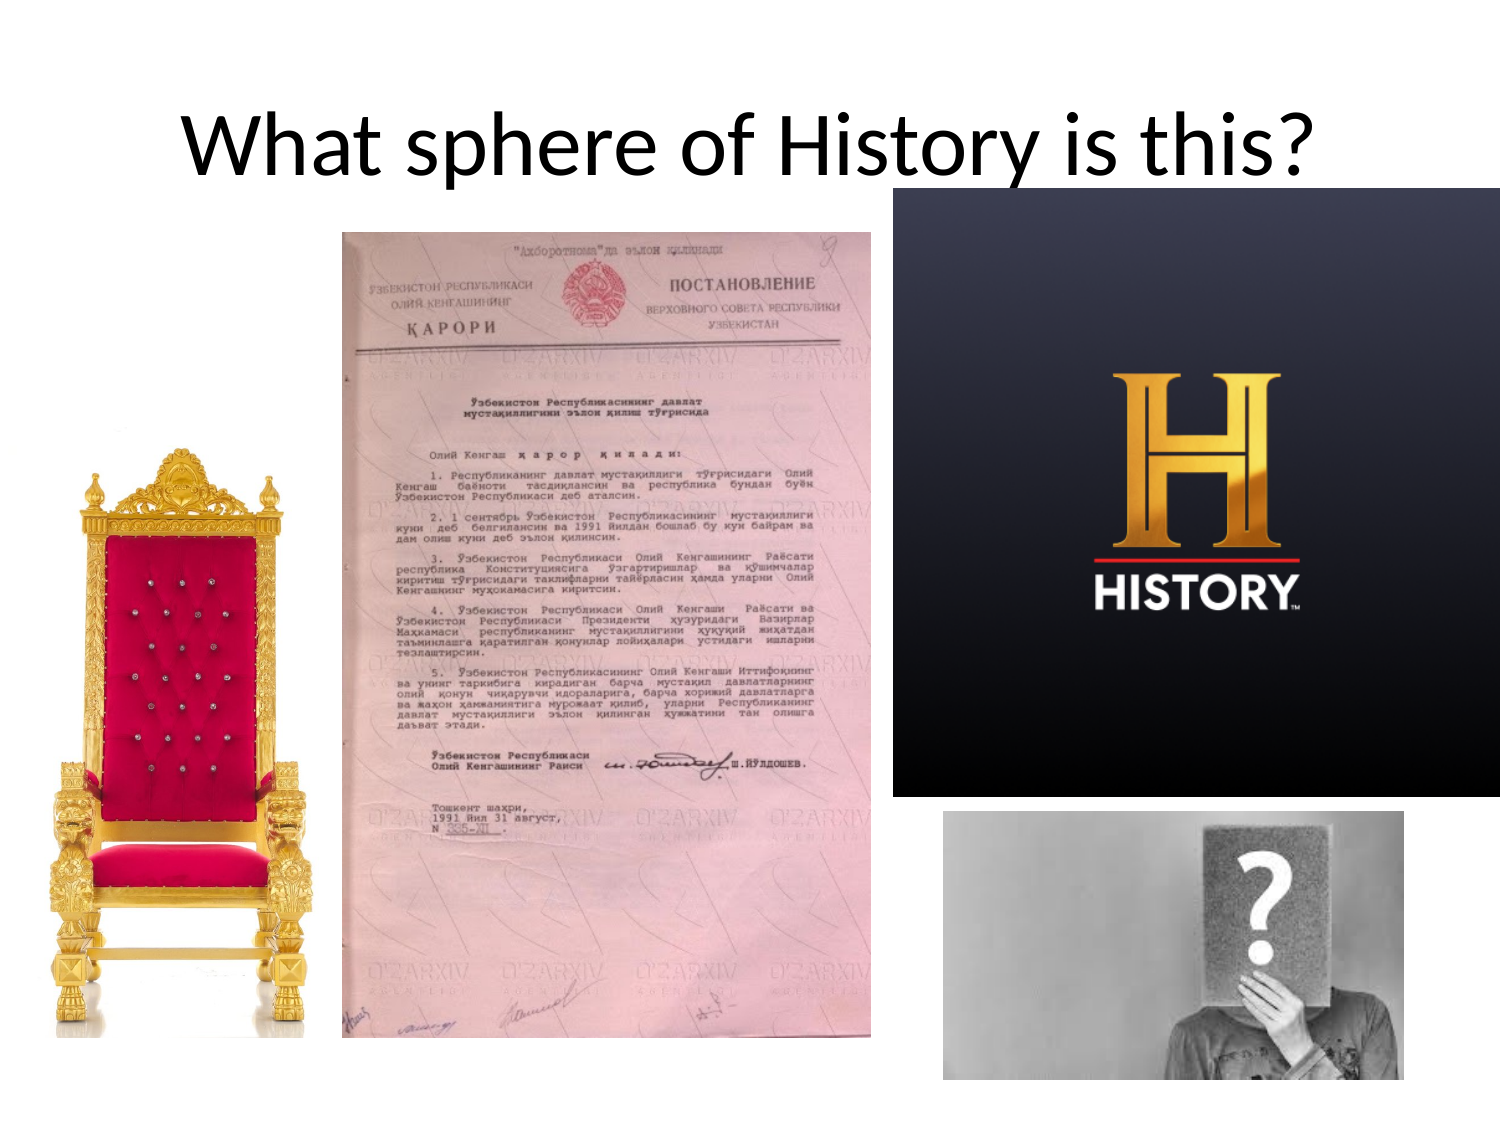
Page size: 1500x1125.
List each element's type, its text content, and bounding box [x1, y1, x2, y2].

picture [0, 232, 871, 1038]
title What sphere of History is this? [75, 45, 1425, 233]
picture [893, 188, 1500, 797]
picture [943, 810, 1404, 1081]
